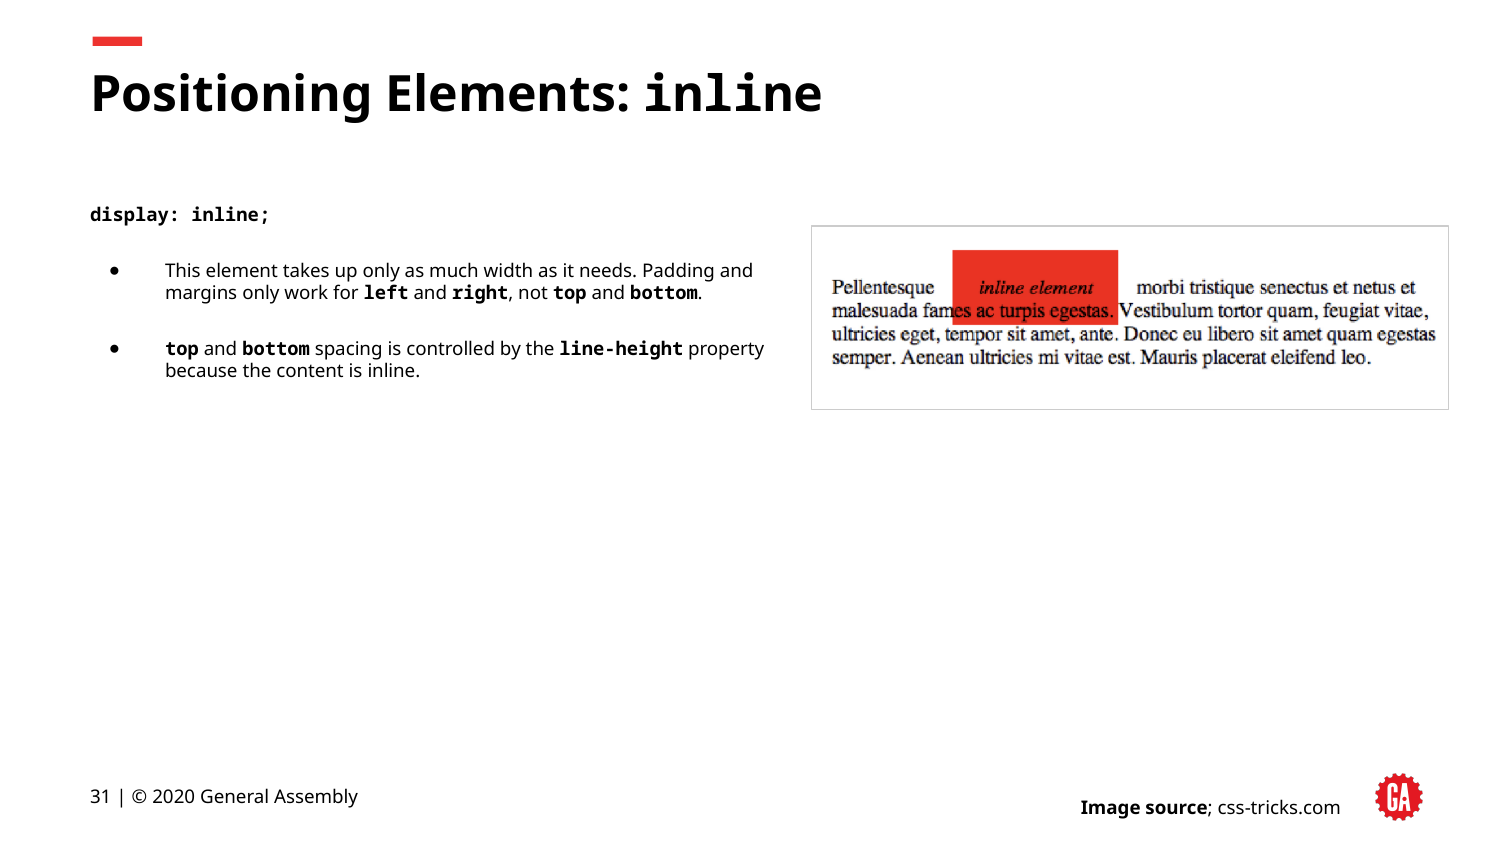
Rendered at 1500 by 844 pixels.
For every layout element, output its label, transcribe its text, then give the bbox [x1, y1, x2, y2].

list Image source; css-tricks.com [750, 773, 1356, 838]
picture [1373, 771, 1425, 823]
title Positioning Elements: inline [75, 46, 1473, 140]
slide_number ‹#› | © 2020 General Assembly [75, 764, 465, 830]
picture [812, 226, 1448, 409]
list display: inline; This element takes up only as much width as it needs. Padding and margins only work for left and right, not top and bottom. top and bottom spacing is controlled by the line-height property because the content is inline. [75, 187, 794, 670]
